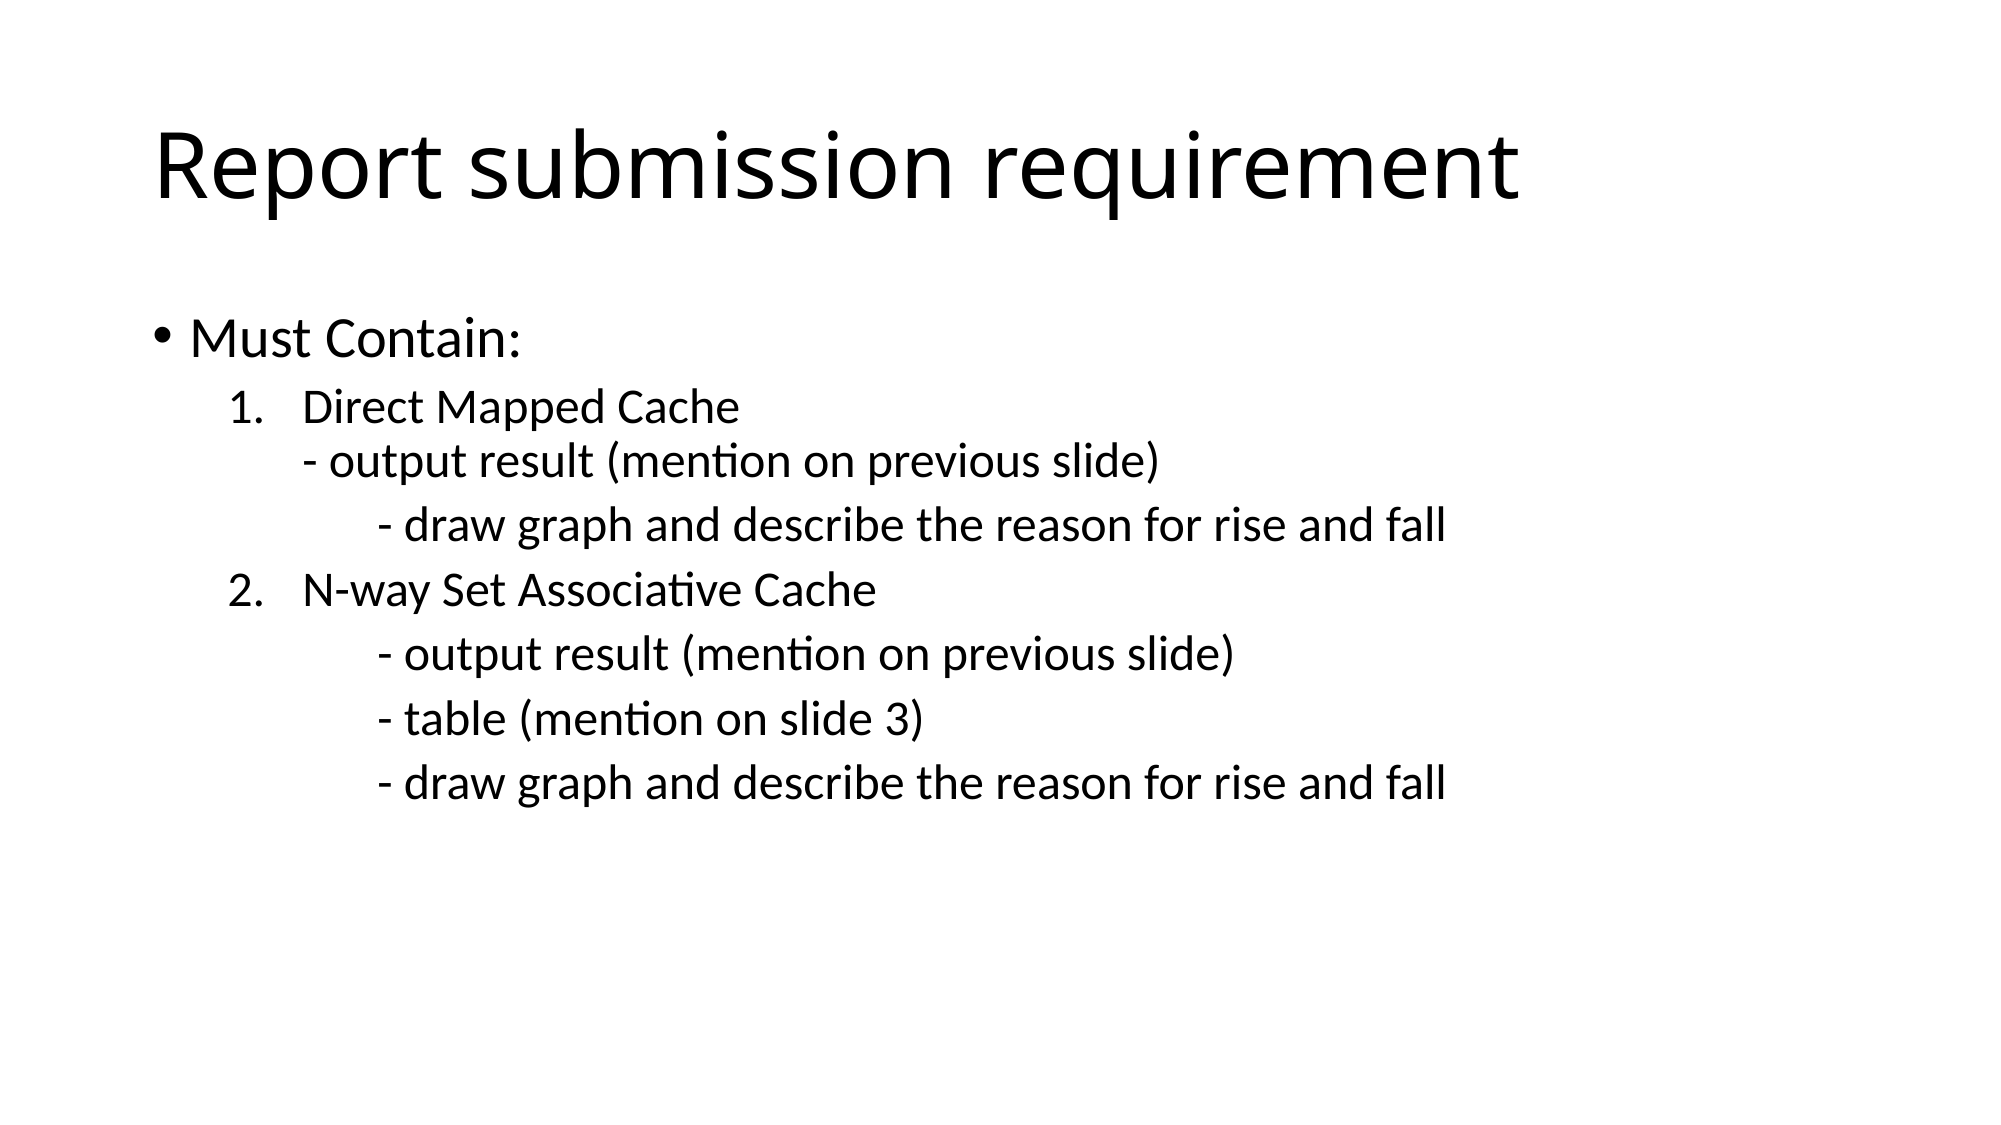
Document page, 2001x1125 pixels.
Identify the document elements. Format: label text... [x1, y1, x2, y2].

title Report submission requirement [137, 59, 1863, 278]
list Must Contain: Direct Mapped Cache - output result (mention on previous slide) - draw graph and describe the reason for rise and fall N-way Set Associative Cache - output result (mention on previous slide) - table (mention on slide 3) - draw graph and describe the reason for rise and fall [137, 299, 1863, 1014]
